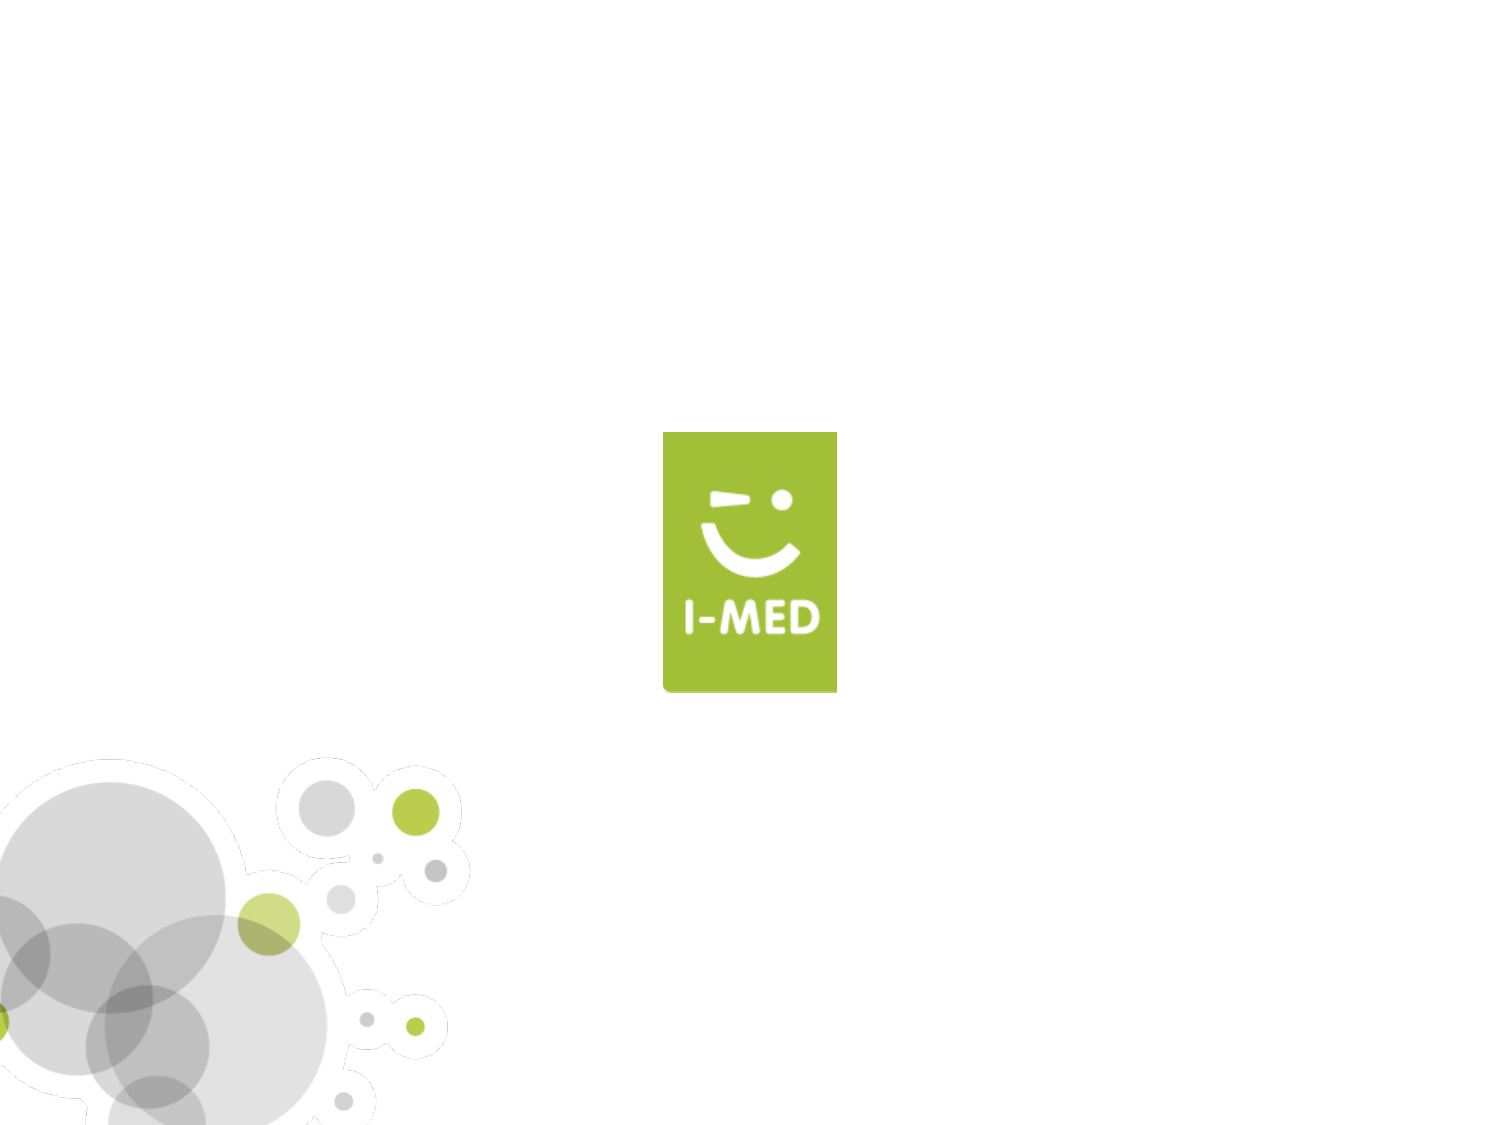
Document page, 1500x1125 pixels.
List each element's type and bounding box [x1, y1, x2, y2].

picture [663, 432, 837, 693]
picture [0, 739, 473, 1125]
